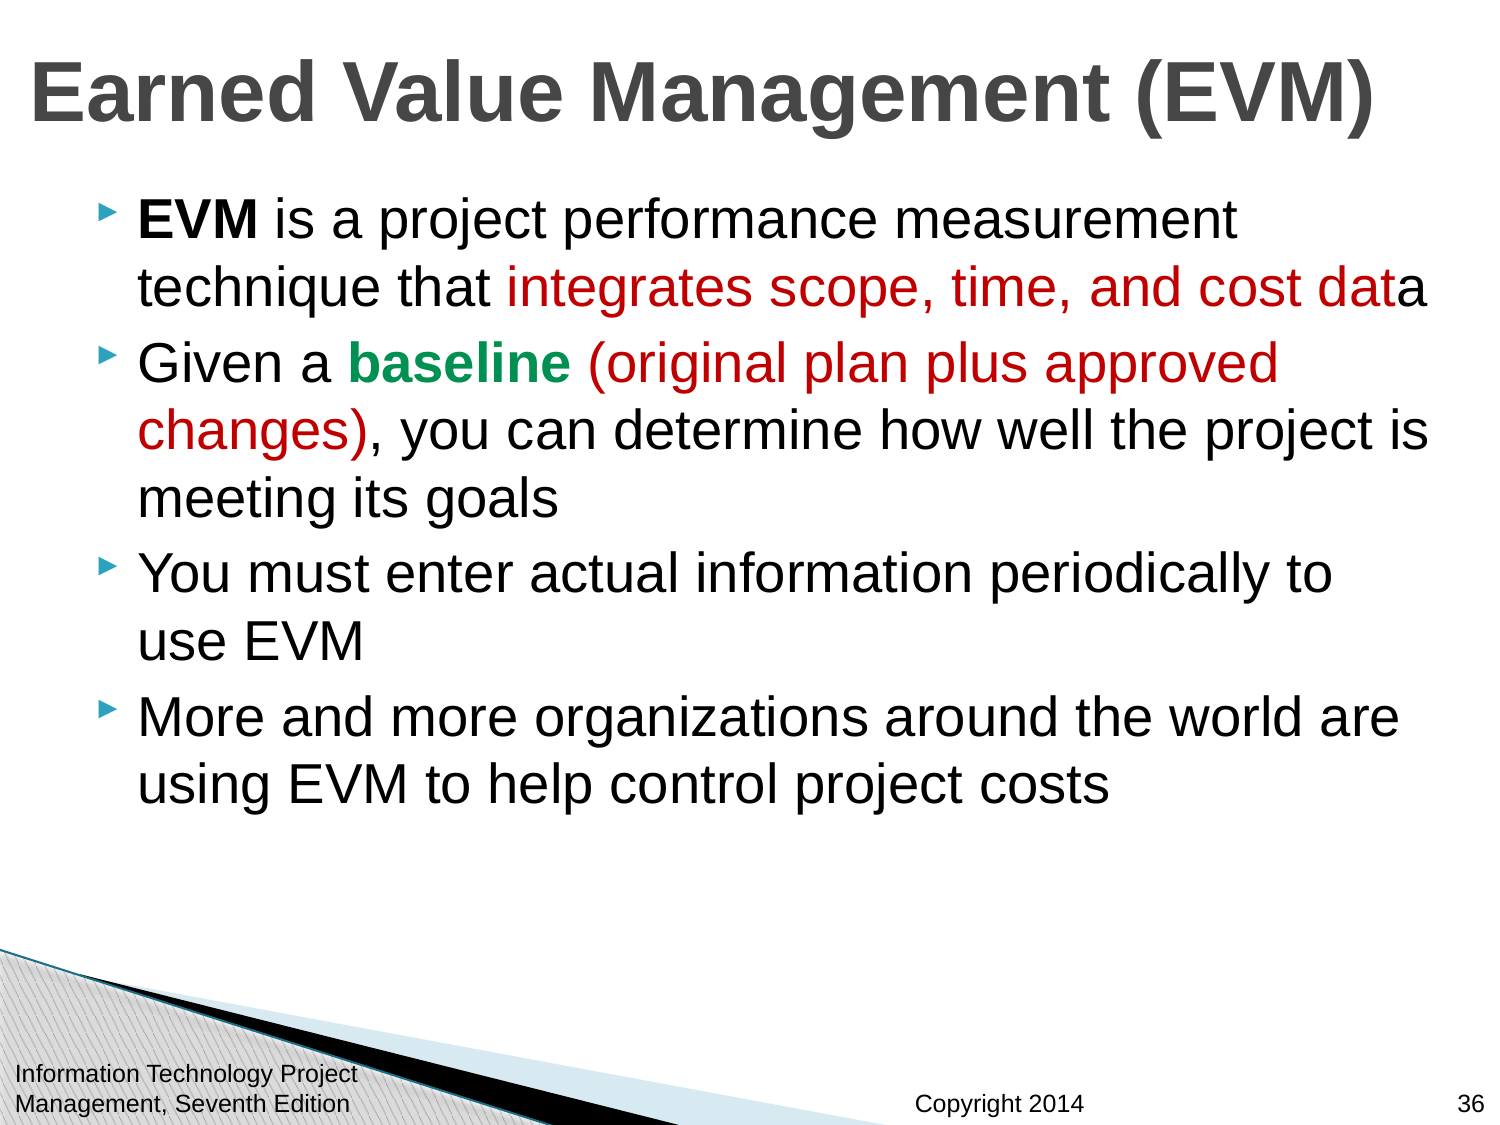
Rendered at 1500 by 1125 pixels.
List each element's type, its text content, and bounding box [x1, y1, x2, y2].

list EVM is a project performance measurement technique that integrates scope, time, and cost data Given a baseline (original plan plus approved changes), you can determine how well the project is meeting its goals You must enter actual information periodically to use EVM More and more organizations around the world are using EVM to help control project costs [62, 175, 1451, 951]
title Earned Value Management (EVM) [14, 0, 1500, 175]
slide_number 36 [1408, 1065, 1500, 1125]
footer Information Technology Project Management, Seventh Edition [0, 1065, 425, 1125]
